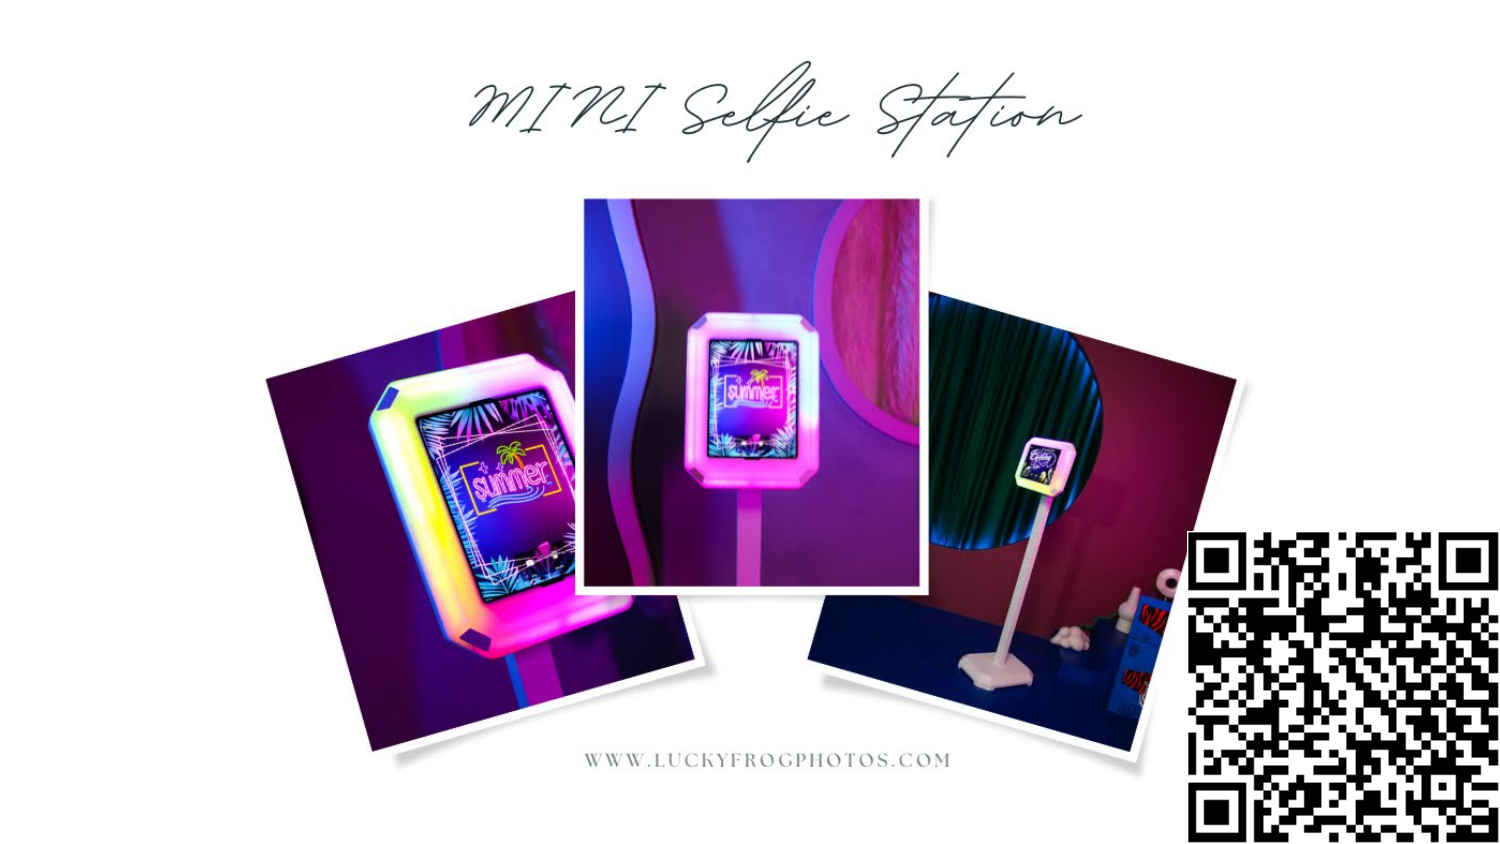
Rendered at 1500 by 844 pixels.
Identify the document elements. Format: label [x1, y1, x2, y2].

picture [246, 0, 1500, 844]
